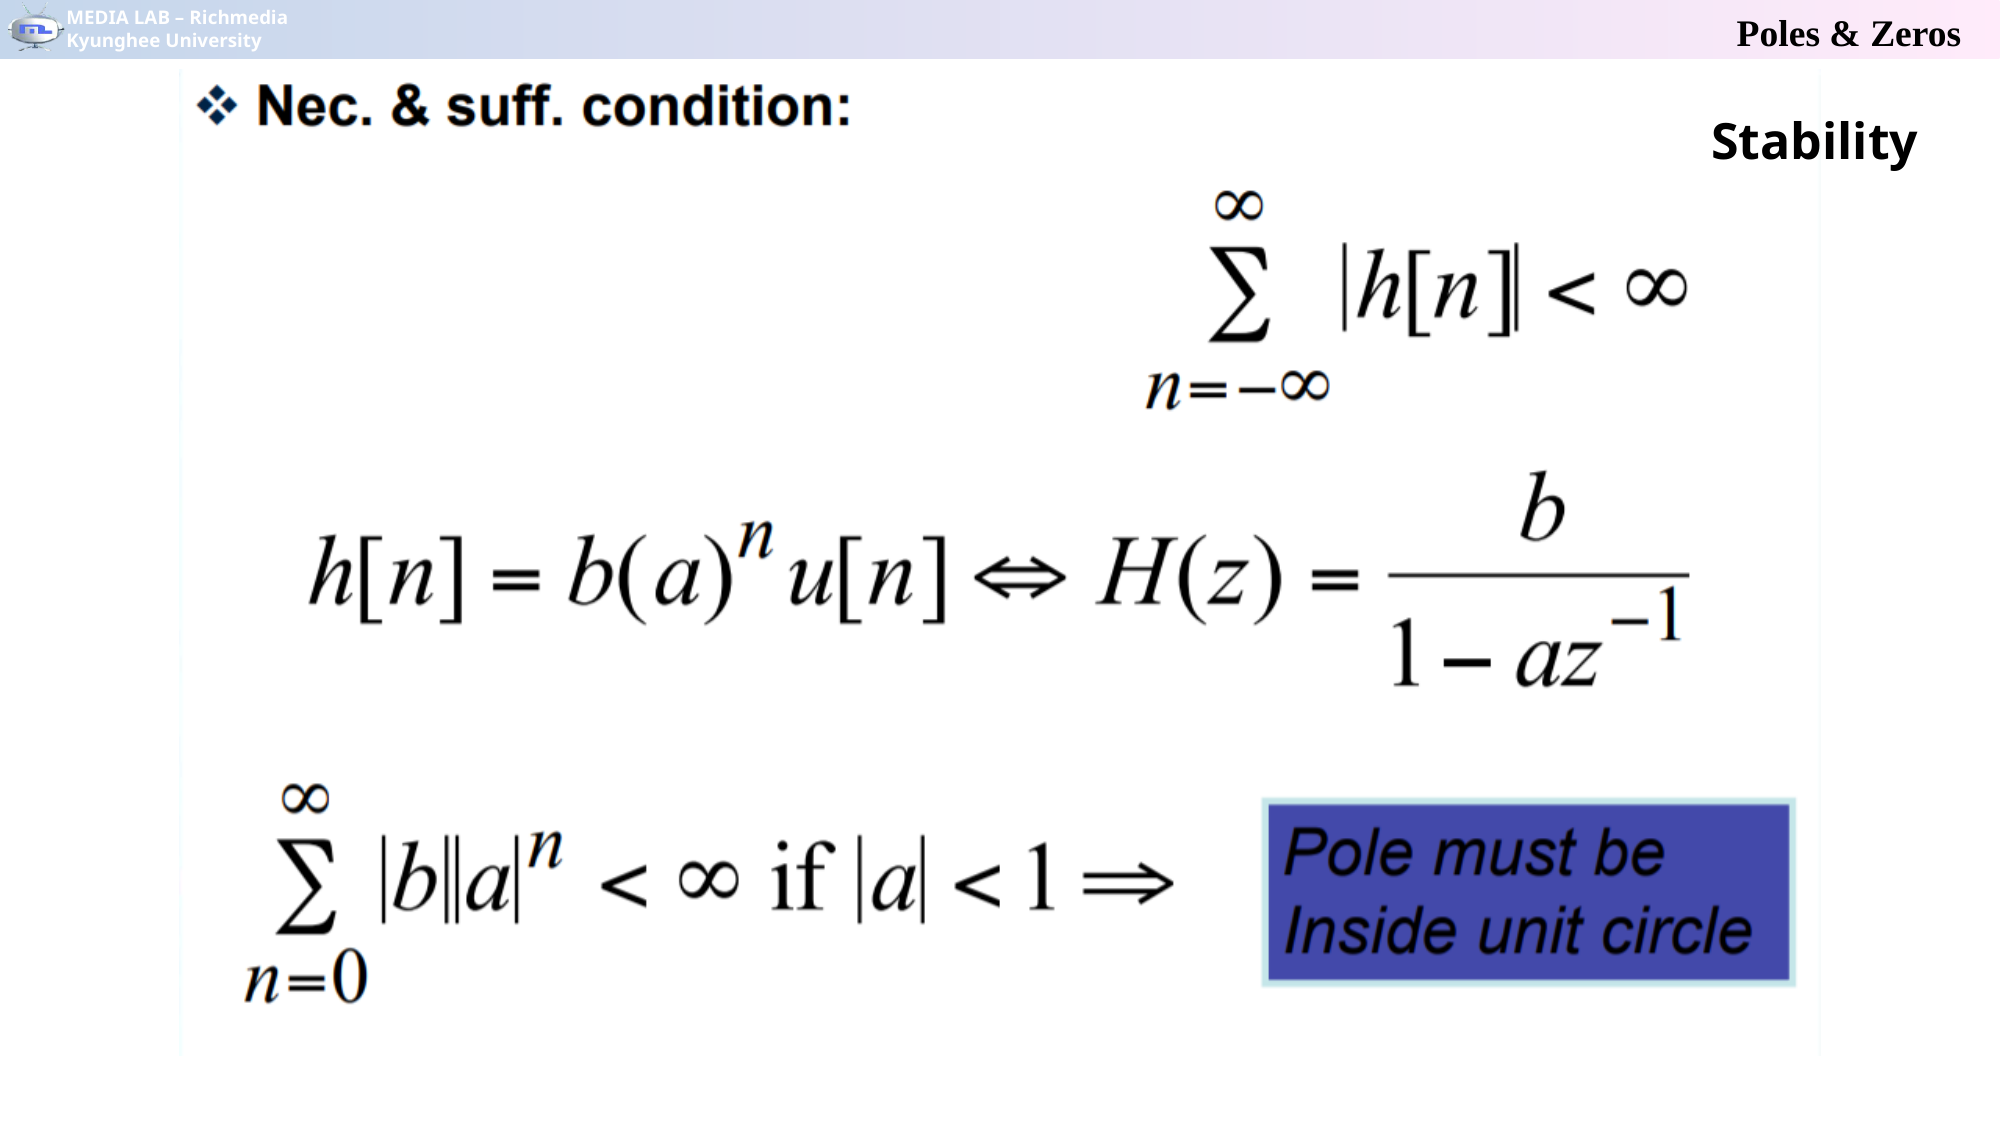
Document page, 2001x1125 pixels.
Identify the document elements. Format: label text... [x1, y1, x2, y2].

picture [0, 0, 68, 51]
title Poles & Zeros [432, 7, 1977, 55]
text_box Stability [1824, 101, 1934, 177]
picture [179, 69, 1821, 1056]
